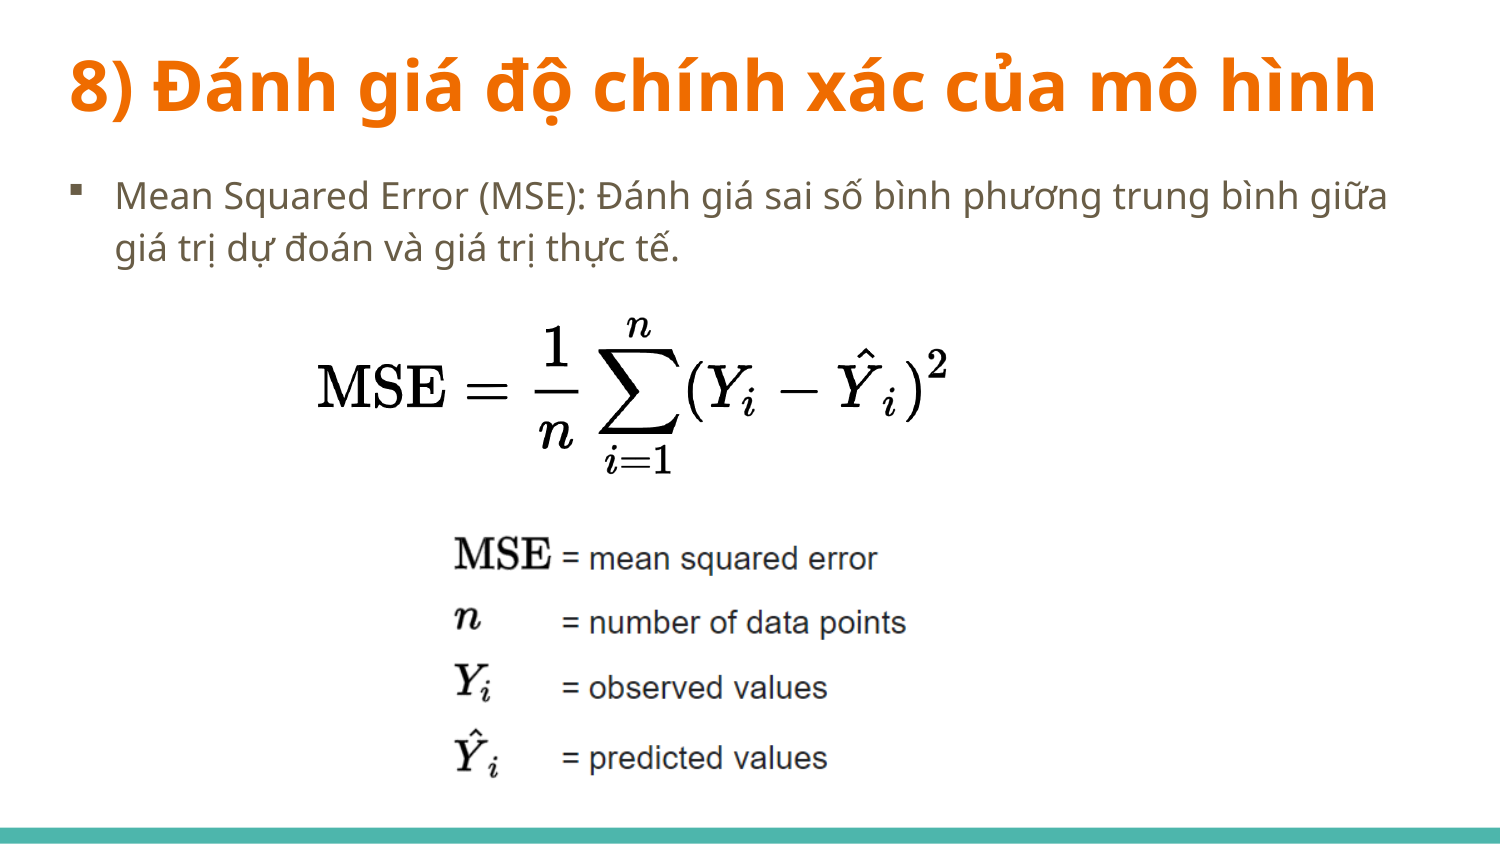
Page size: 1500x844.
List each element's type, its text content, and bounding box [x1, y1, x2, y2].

picture [431, 502, 946, 808]
list Mean Squared Error (MSE): Đánh giá sai số bình phương trung bình giữa giá trị dự đoán và giá trị thực tế. [52, 150, 1451, 437]
picture [304, 293, 959, 501]
title 8) Đánh giá độ chính xác của mô hình [51, 26, 1449, 143]
